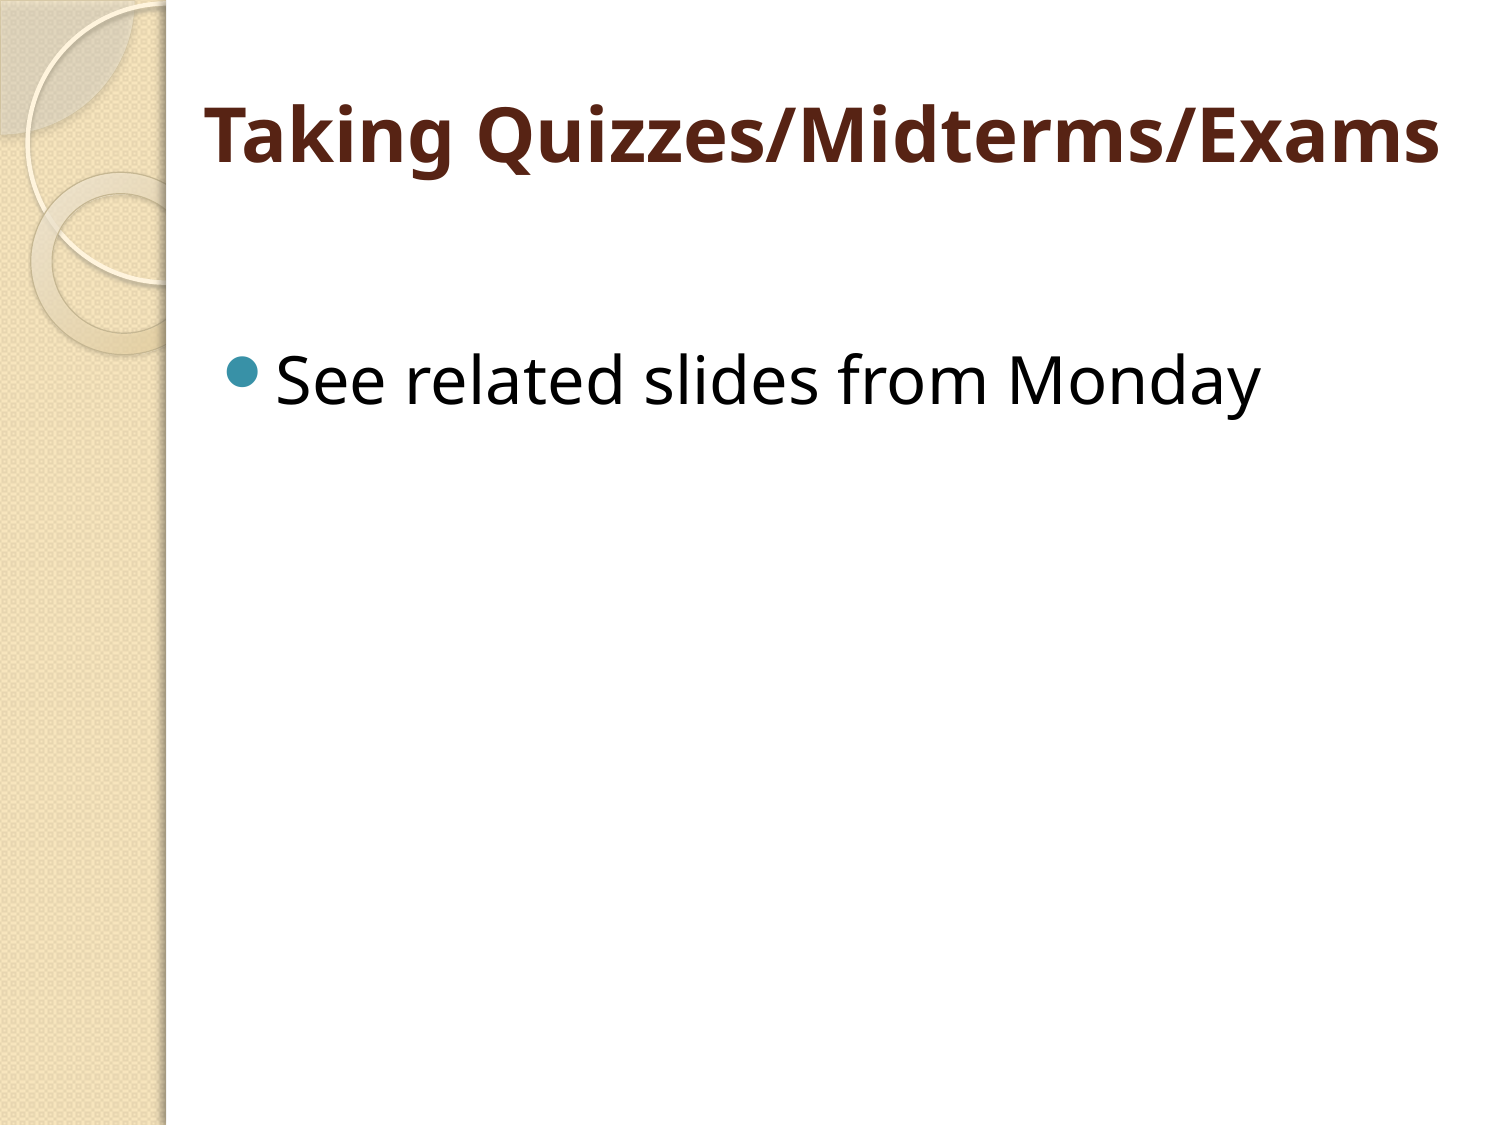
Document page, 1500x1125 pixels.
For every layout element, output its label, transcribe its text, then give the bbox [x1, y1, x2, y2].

title Taking Quizzes/Midterms/Exams [188, 35, 1468, 275]
list See related slides from Monday [193, 331, 1438, 1006]
